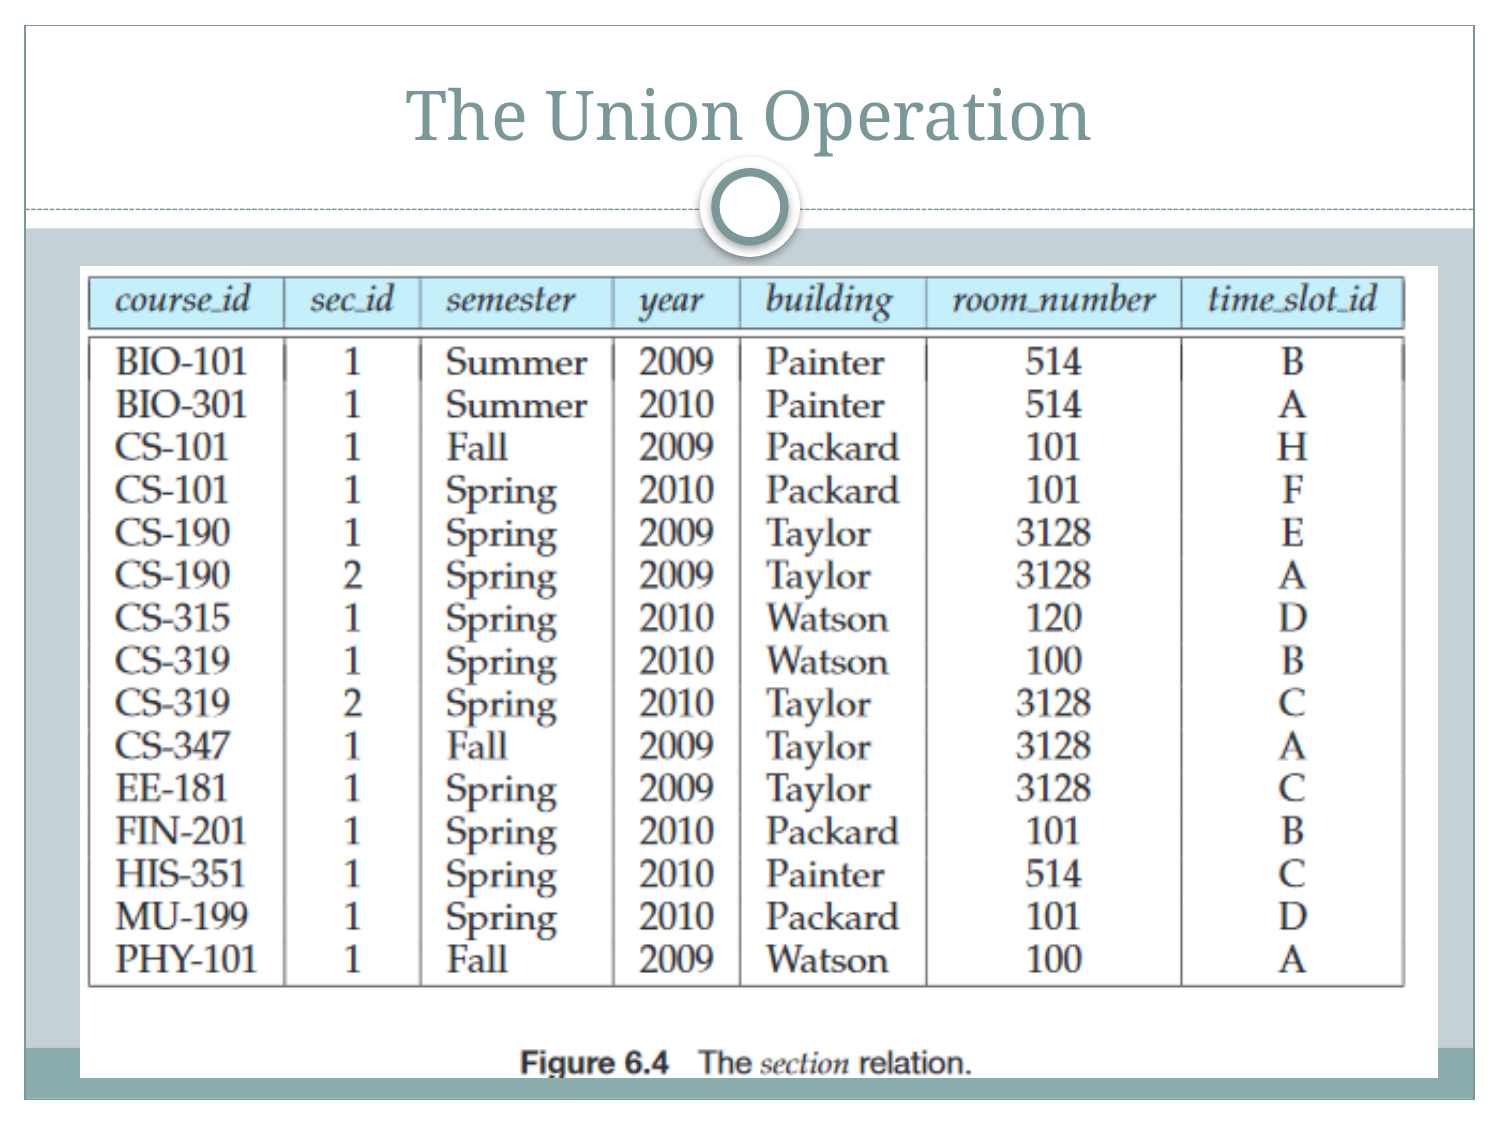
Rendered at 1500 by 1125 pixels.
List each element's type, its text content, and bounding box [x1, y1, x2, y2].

title The Union Operation [49, 37, 1450, 162]
picture [80, 266, 1438, 1078]
